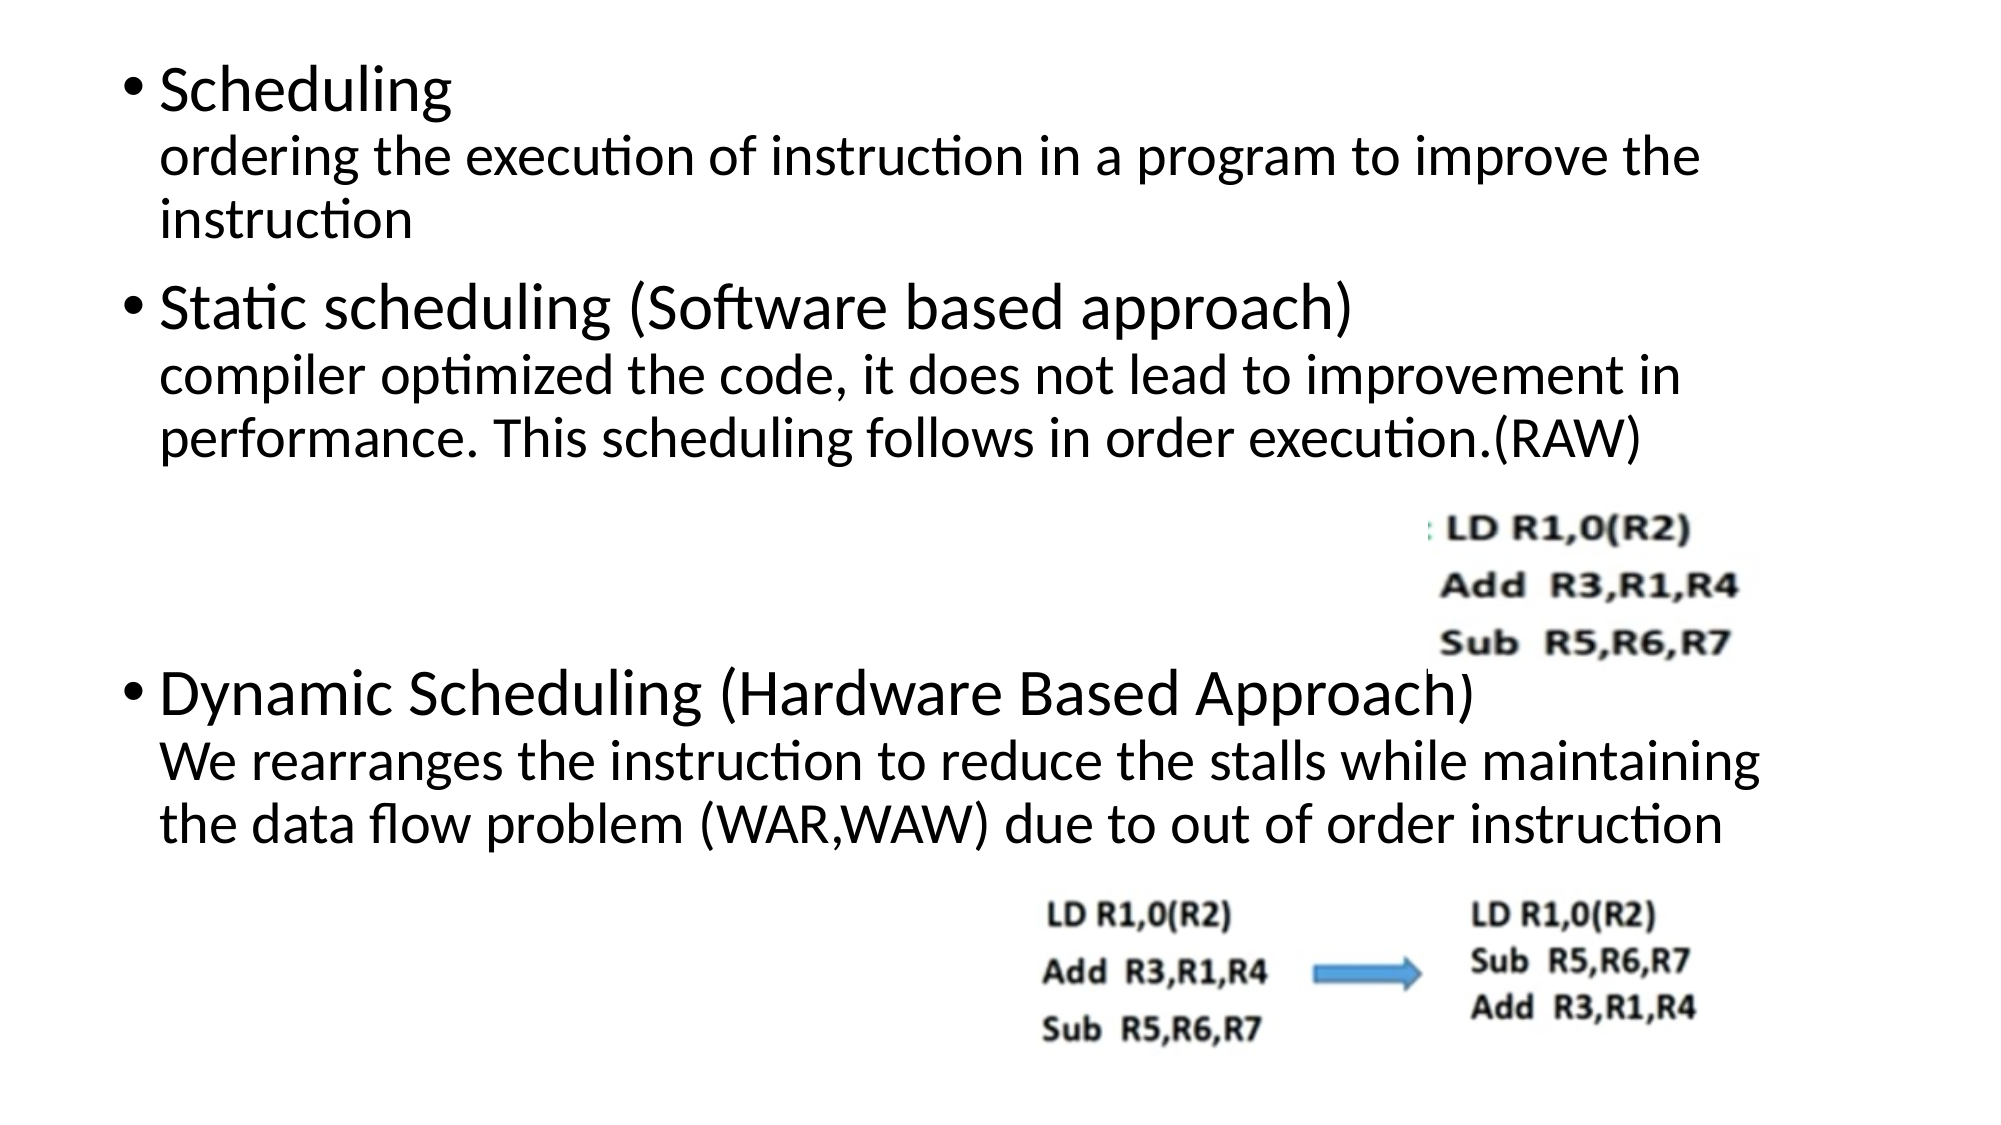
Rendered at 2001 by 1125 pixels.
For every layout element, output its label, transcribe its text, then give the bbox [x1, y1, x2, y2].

picture [1428, 497, 1779, 674]
picture [1037, 879, 1706, 1056]
list Scheduling ordering the execution of instruction in a program to improve the instruction Static scheduling (Software based approach) compiler optimized the code, it does not lead to improvement in performance. This scheduling follows in order execution.(RAW) Dynamic Scheduling (Hardware Based Approach) We rearranges the instruction to reduce the stalls while maintaining the data flow problem (WAR,WAW) due to out of order instruction [106, 46, 1832, 1125]
